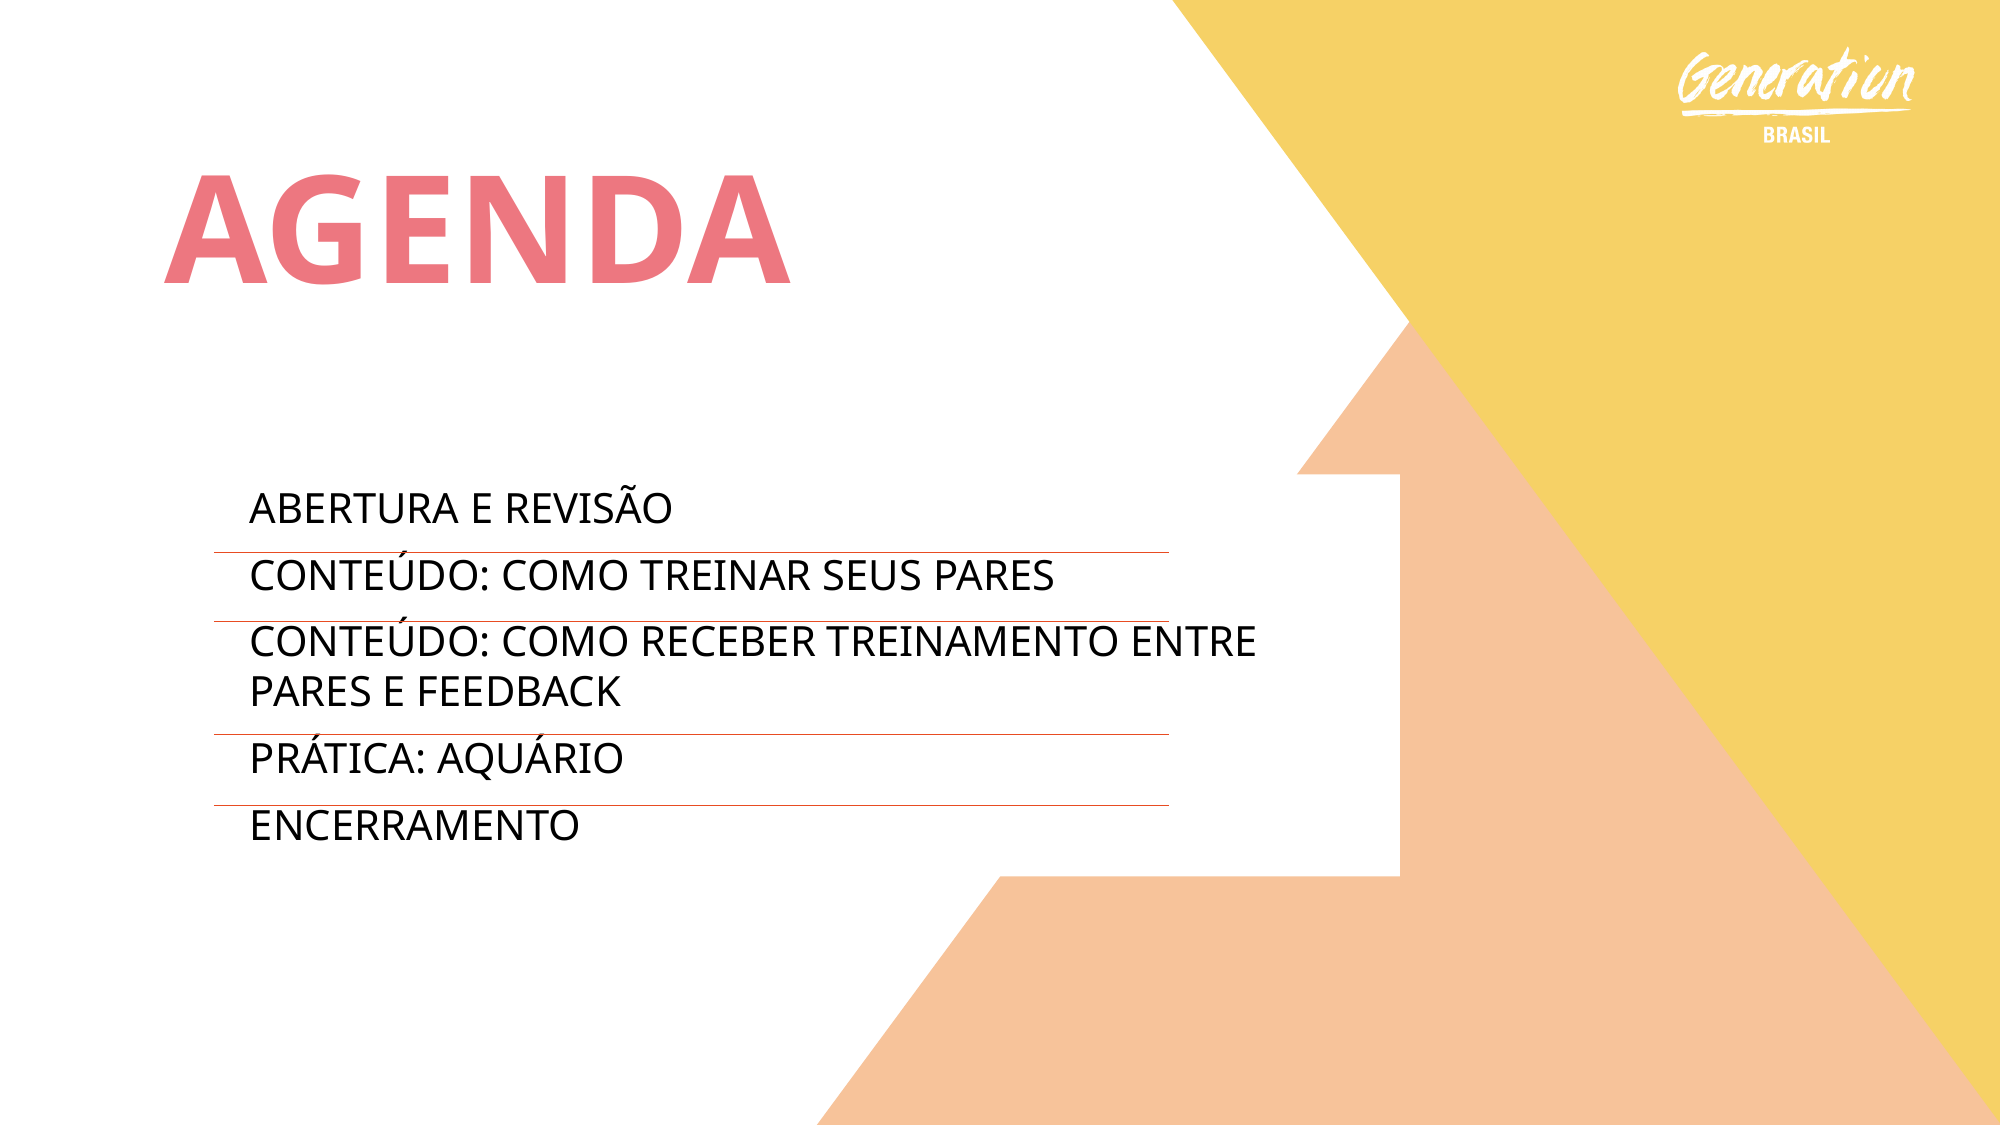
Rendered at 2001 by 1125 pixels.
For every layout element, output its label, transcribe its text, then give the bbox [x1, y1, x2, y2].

text_box ABERTURA E REVISÃO CONTEÚDO: COMO TREINAR SEUS PARES CONTEÚDO: COMO RECEBER TREINAMENTO ENTRE PARES E FEEDBACK PRÁTICA: AQUÁRIO ENCERRAMENTO [235, 560, 811, 620]
text_box ABERTURA E REVISÃO CONTEÚDO: COMO TREINAR SEUS PARES CONTEÚDO: COMO RECEBER TREINAMENTO ENTRE PARES E FEEDBACK PRÁTICA: AQUÁRIO ENCERRAMENTO [235, 474, 811, 551]
text_box ABERTURA E REVISÃO CONTEÚDO: COMO TREINAR SEUS PARES CONTEÚDO: COMO RECEBER TREINAMENTO ENTRE PARES E FEEDBACK PRÁTICA: AQUÁRIO ENCERRAMENTO [235, 629, 811, 734]
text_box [816, 0, 2000, 1125]
text_box ABERTURA E REVISÃO CONTEÚDO: COMO TREINAR SEUS PARES CONTEÚDO: COMO RECEBER TREINAMENTO ENTRE PARES E FEEDBACK PRÁTICA: AQUÁRIO ENCERRAMENTO [235, 744, 811, 804]
text_box AGENDA [149, 125, 811, 323]
text_box ABERTURA E REVISÃO CONTEÚDO: COMO TREINAR SEUS PARES CONTEÚDO: COMO RECEBER TREINAMENTO ENTRE PARES E FEEDBACK PRÁTICA: AQUÁRIO ENCERRAMENTO [235, 813, 811, 877]
